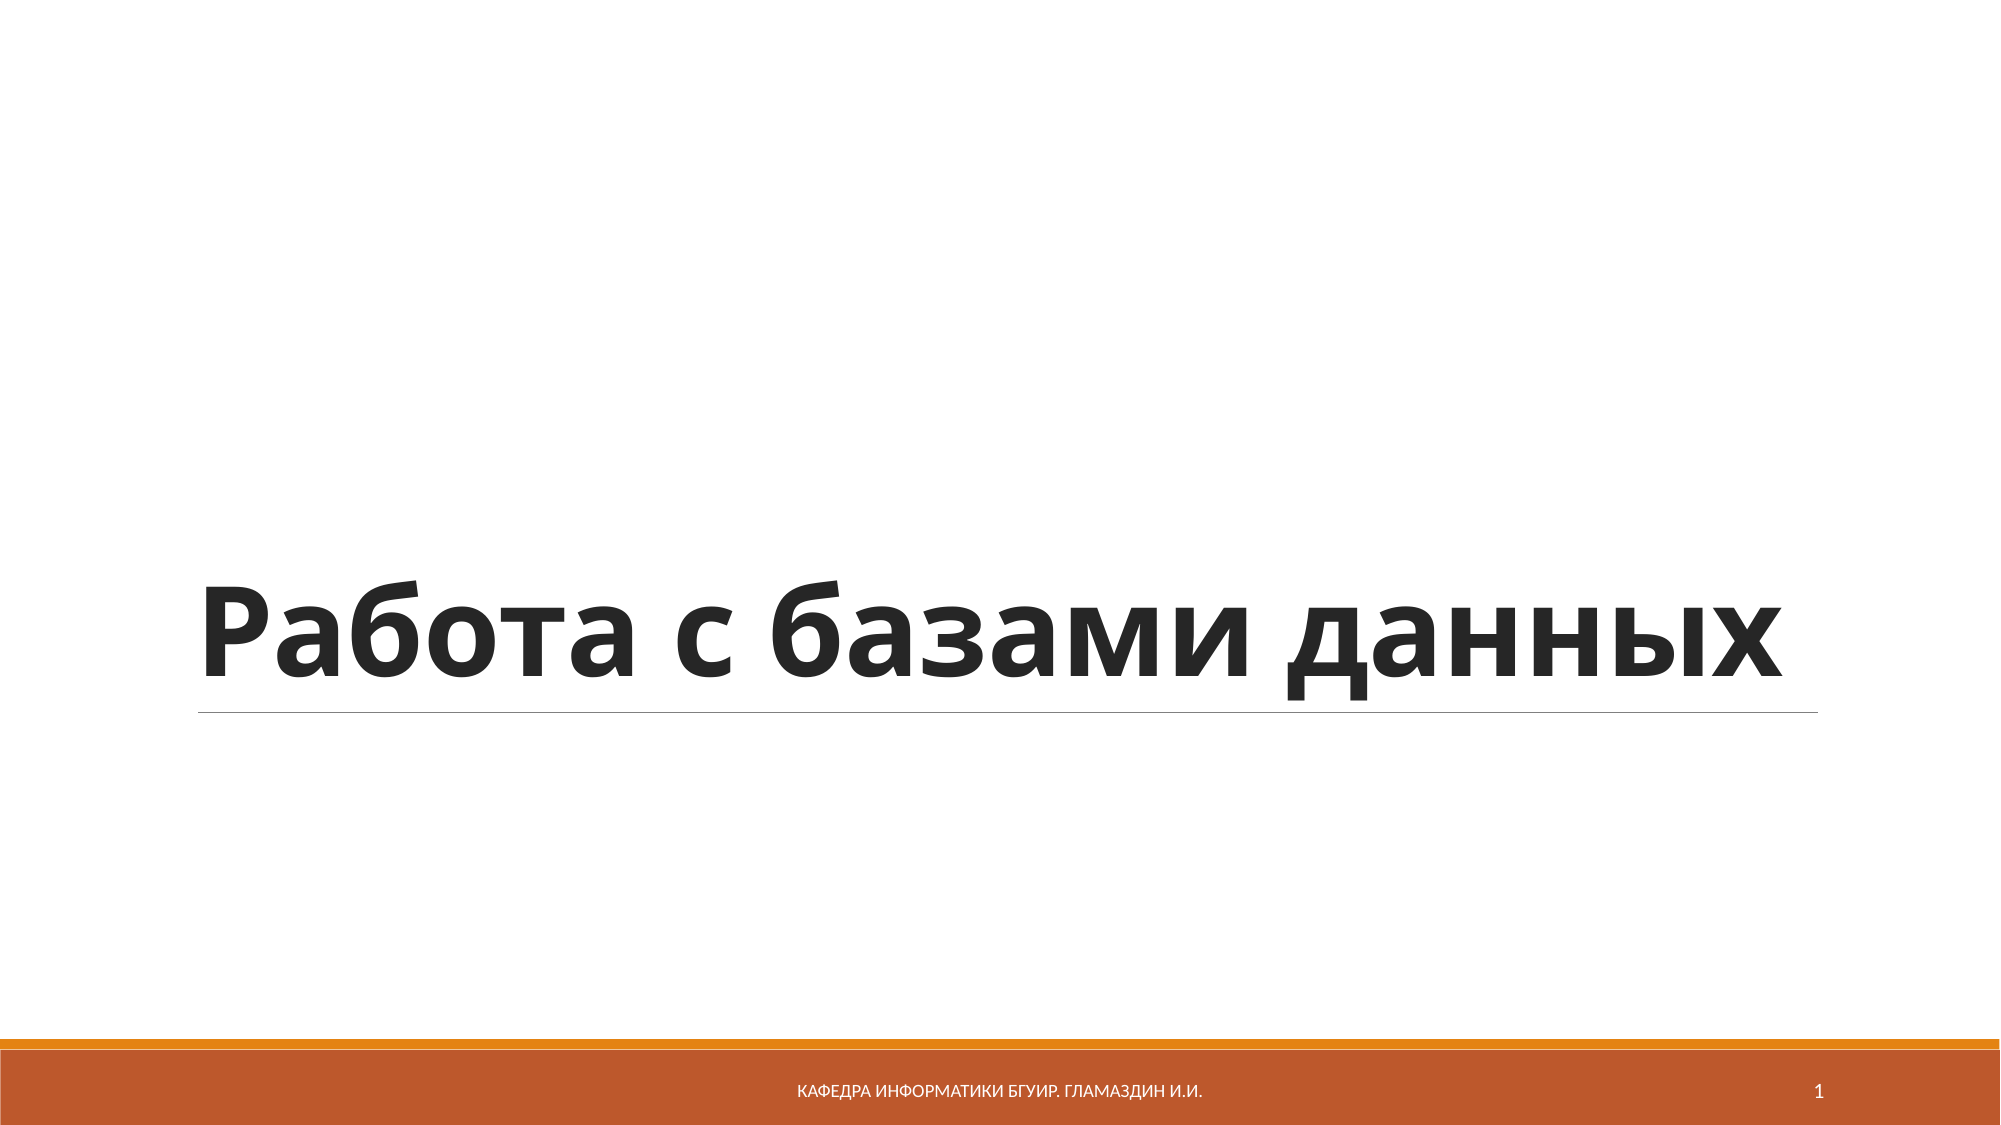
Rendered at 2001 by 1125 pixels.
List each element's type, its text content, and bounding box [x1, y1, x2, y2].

title Работа с базами данных [180, 124, 1830, 710]
slide_number 1 [1624, 1059, 1840, 1120]
footer Кафедра информатики бгуир. Гламаздин И.и. [604, 1059, 1396, 1120]
